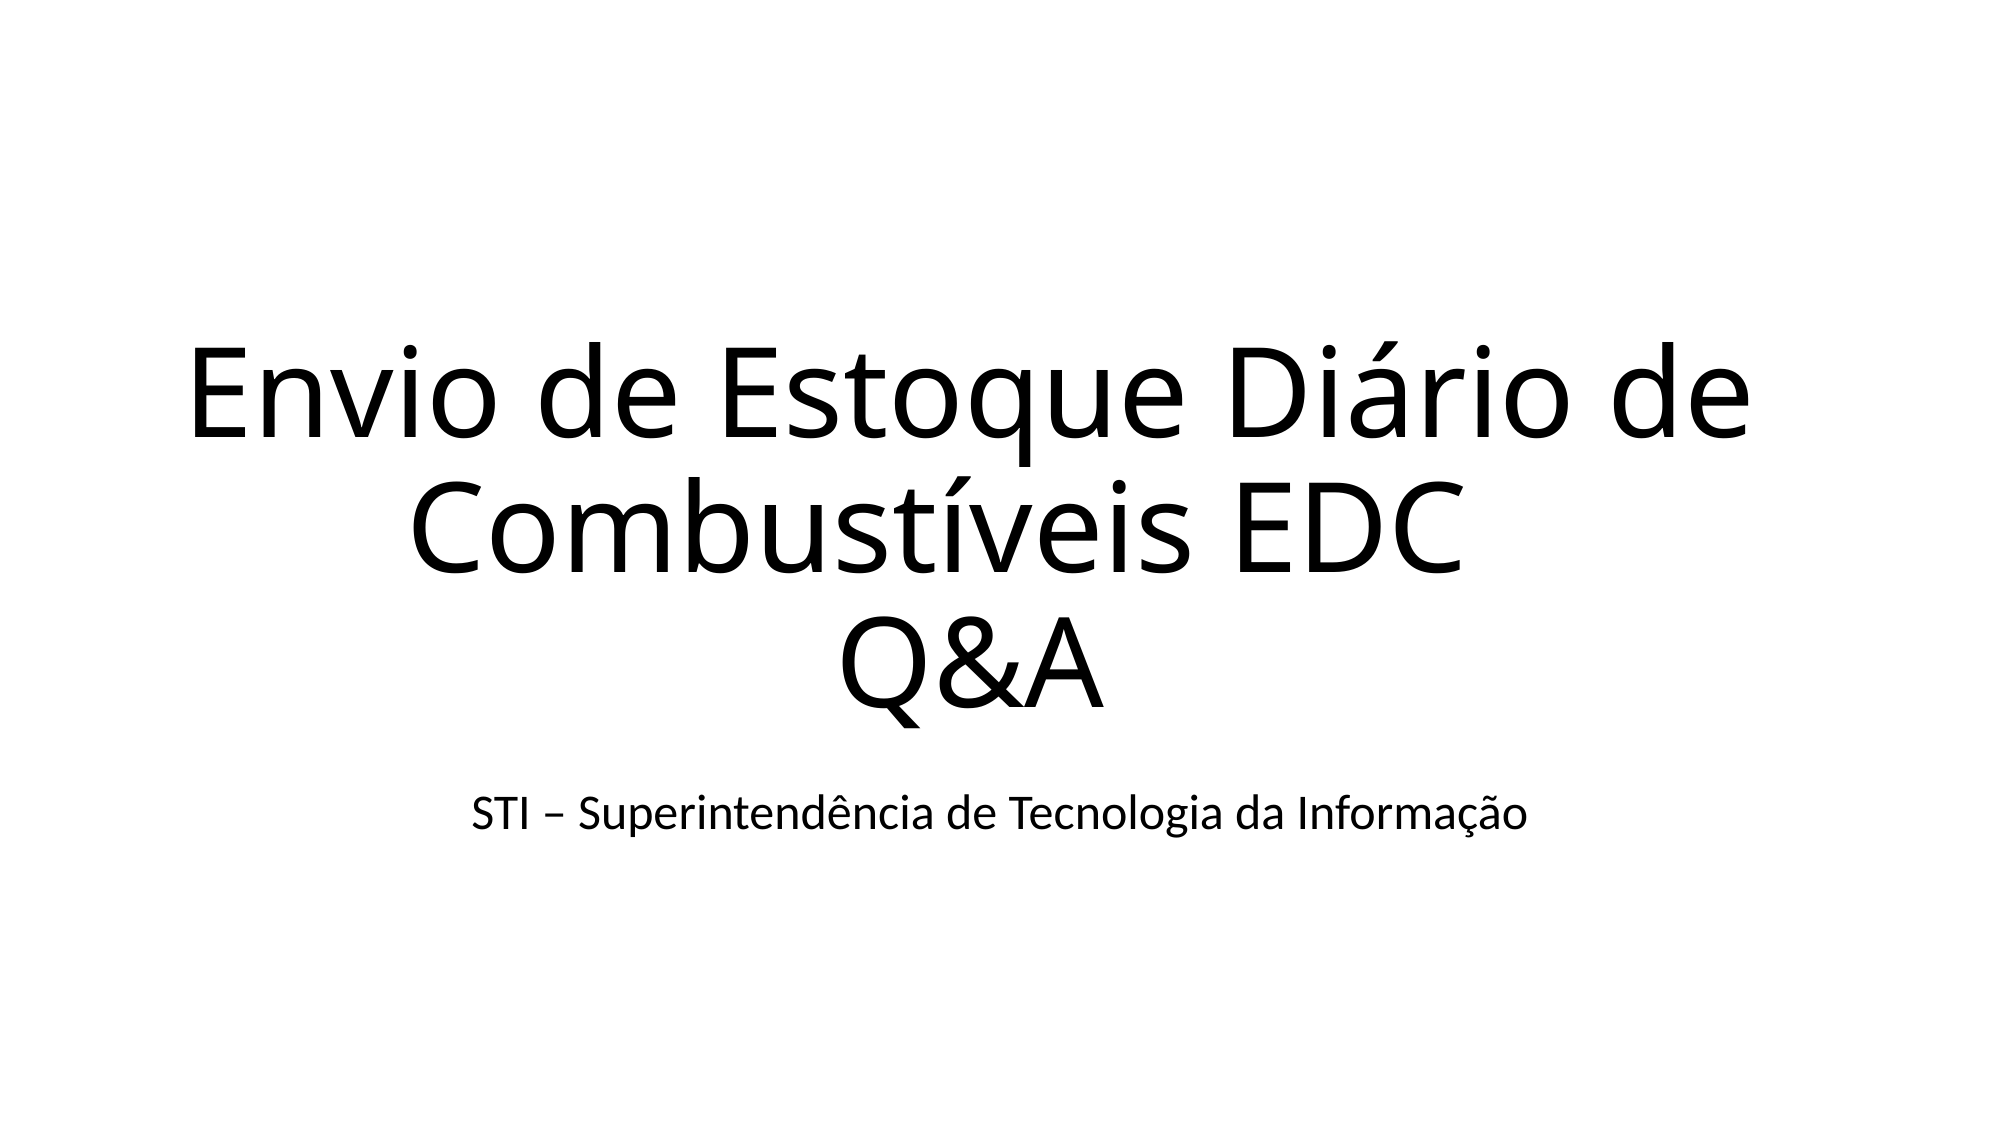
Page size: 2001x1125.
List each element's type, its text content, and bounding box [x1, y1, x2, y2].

subtitle STI – Superintendência de Tecnologia da Informação [249, 779, 1750, 863]
title Envio de Estoque Diário de Combustíveis EDC Q&A [120, 184, 1820, 743]
